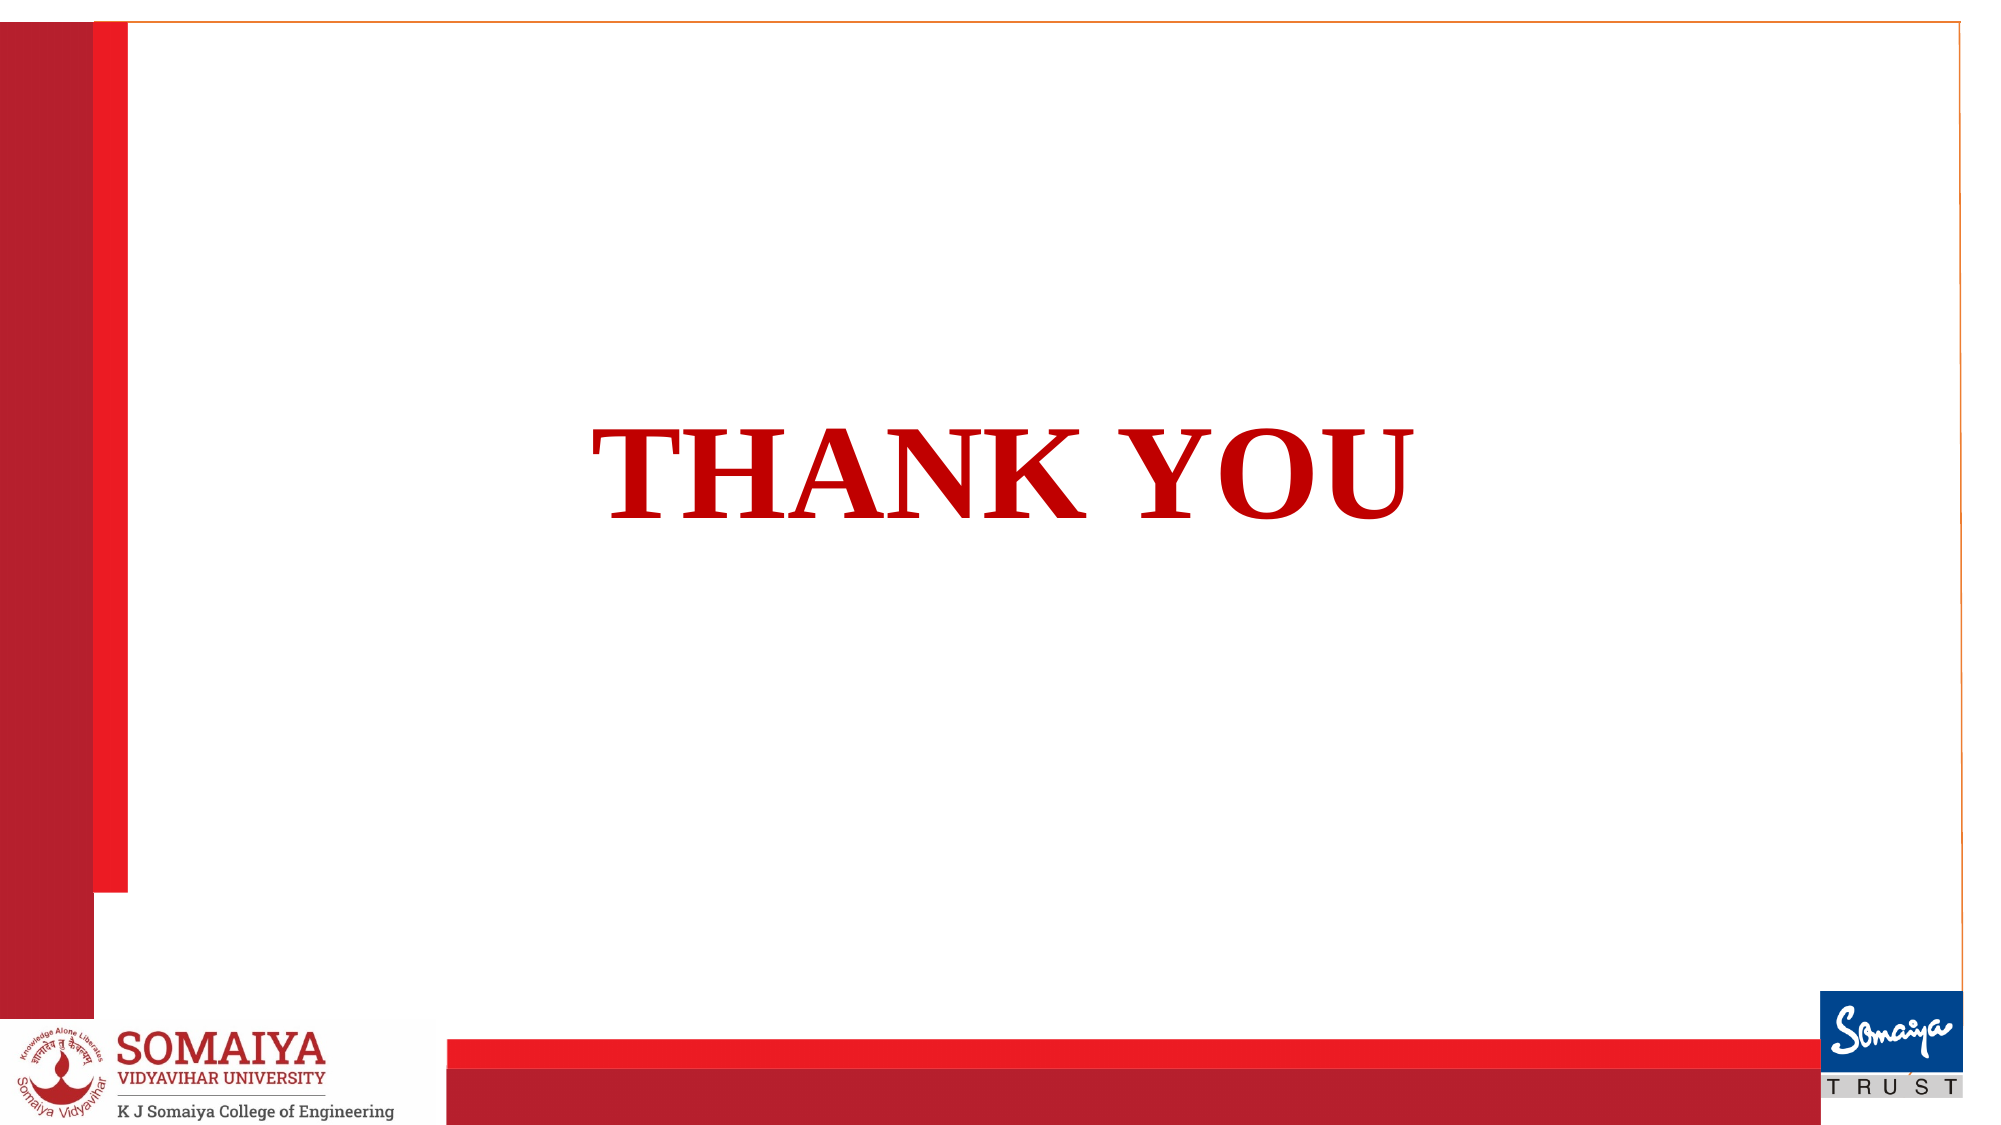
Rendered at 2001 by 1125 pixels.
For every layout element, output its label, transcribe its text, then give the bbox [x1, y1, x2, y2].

picture [0, 22, 436, 1125]
picture [1820, 991, 1963, 1098]
picture [447, 1040, 1820, 1125]
list THANK YOU [88, 394, 1922, 802]
